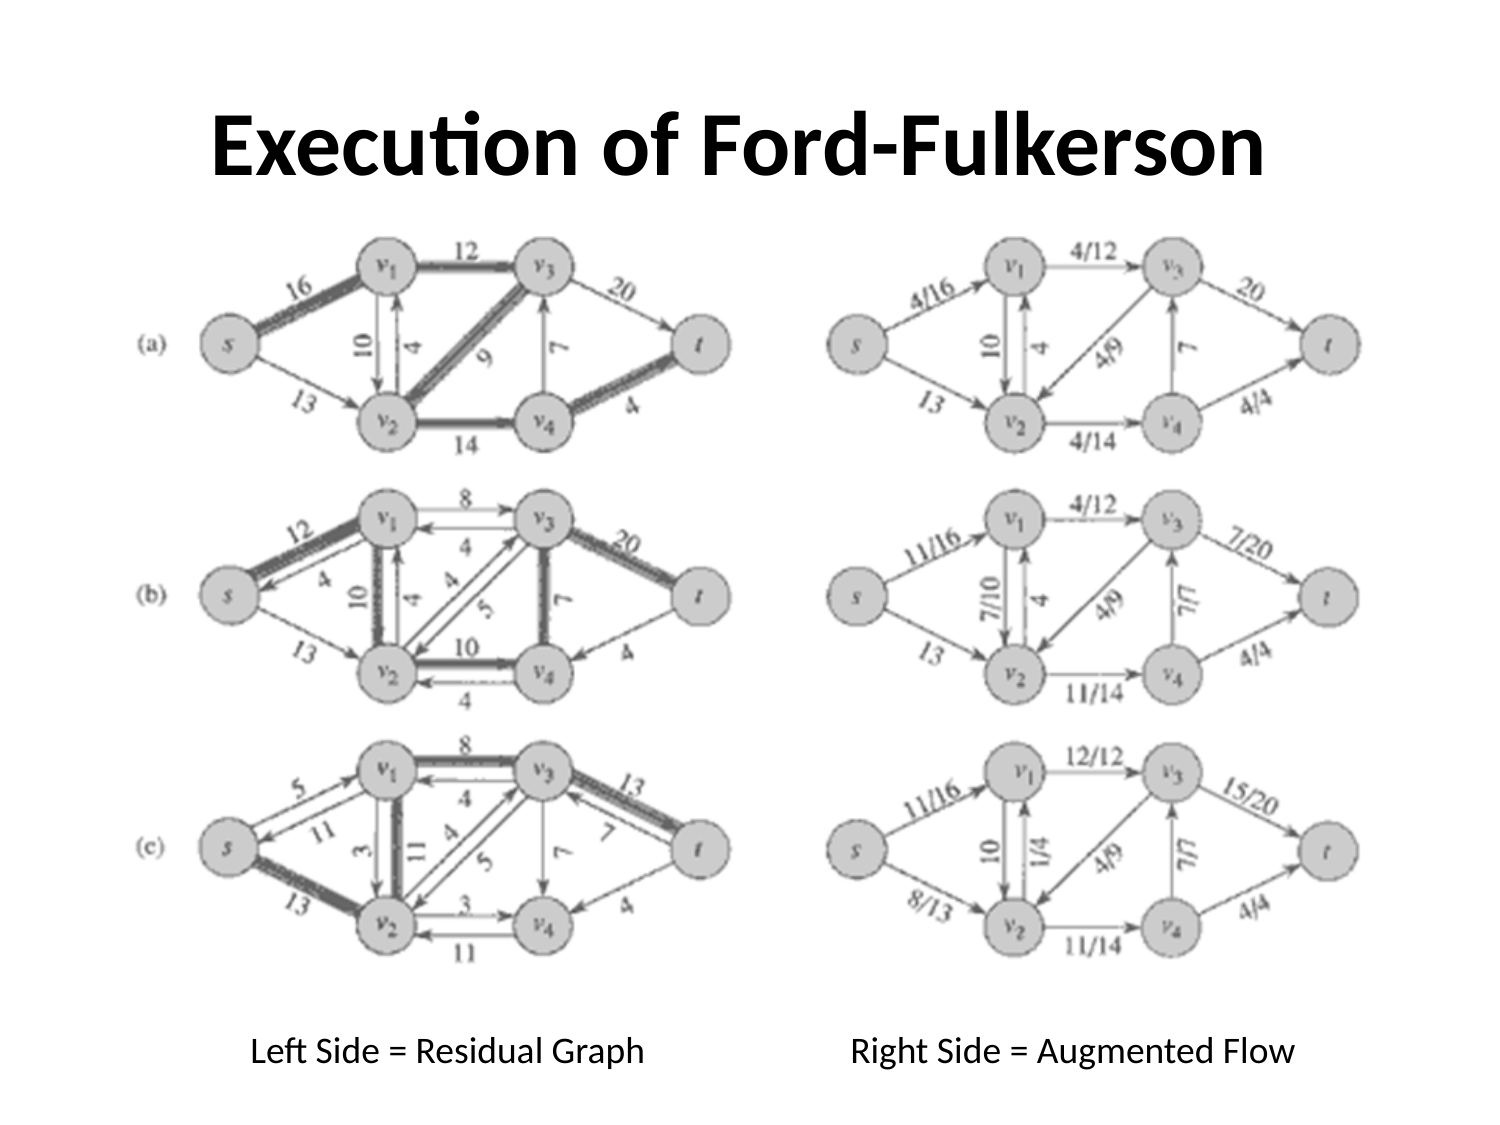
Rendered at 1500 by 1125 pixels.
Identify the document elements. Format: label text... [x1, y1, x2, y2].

title Execution of Ford-Fulkerson [75, 45, 1425, 233]
text_box Left Side = Residual Graph Right Side = Augmented Flow [235, 1018, 1311, 1079]
picture [112, 224, 1368, 987]
